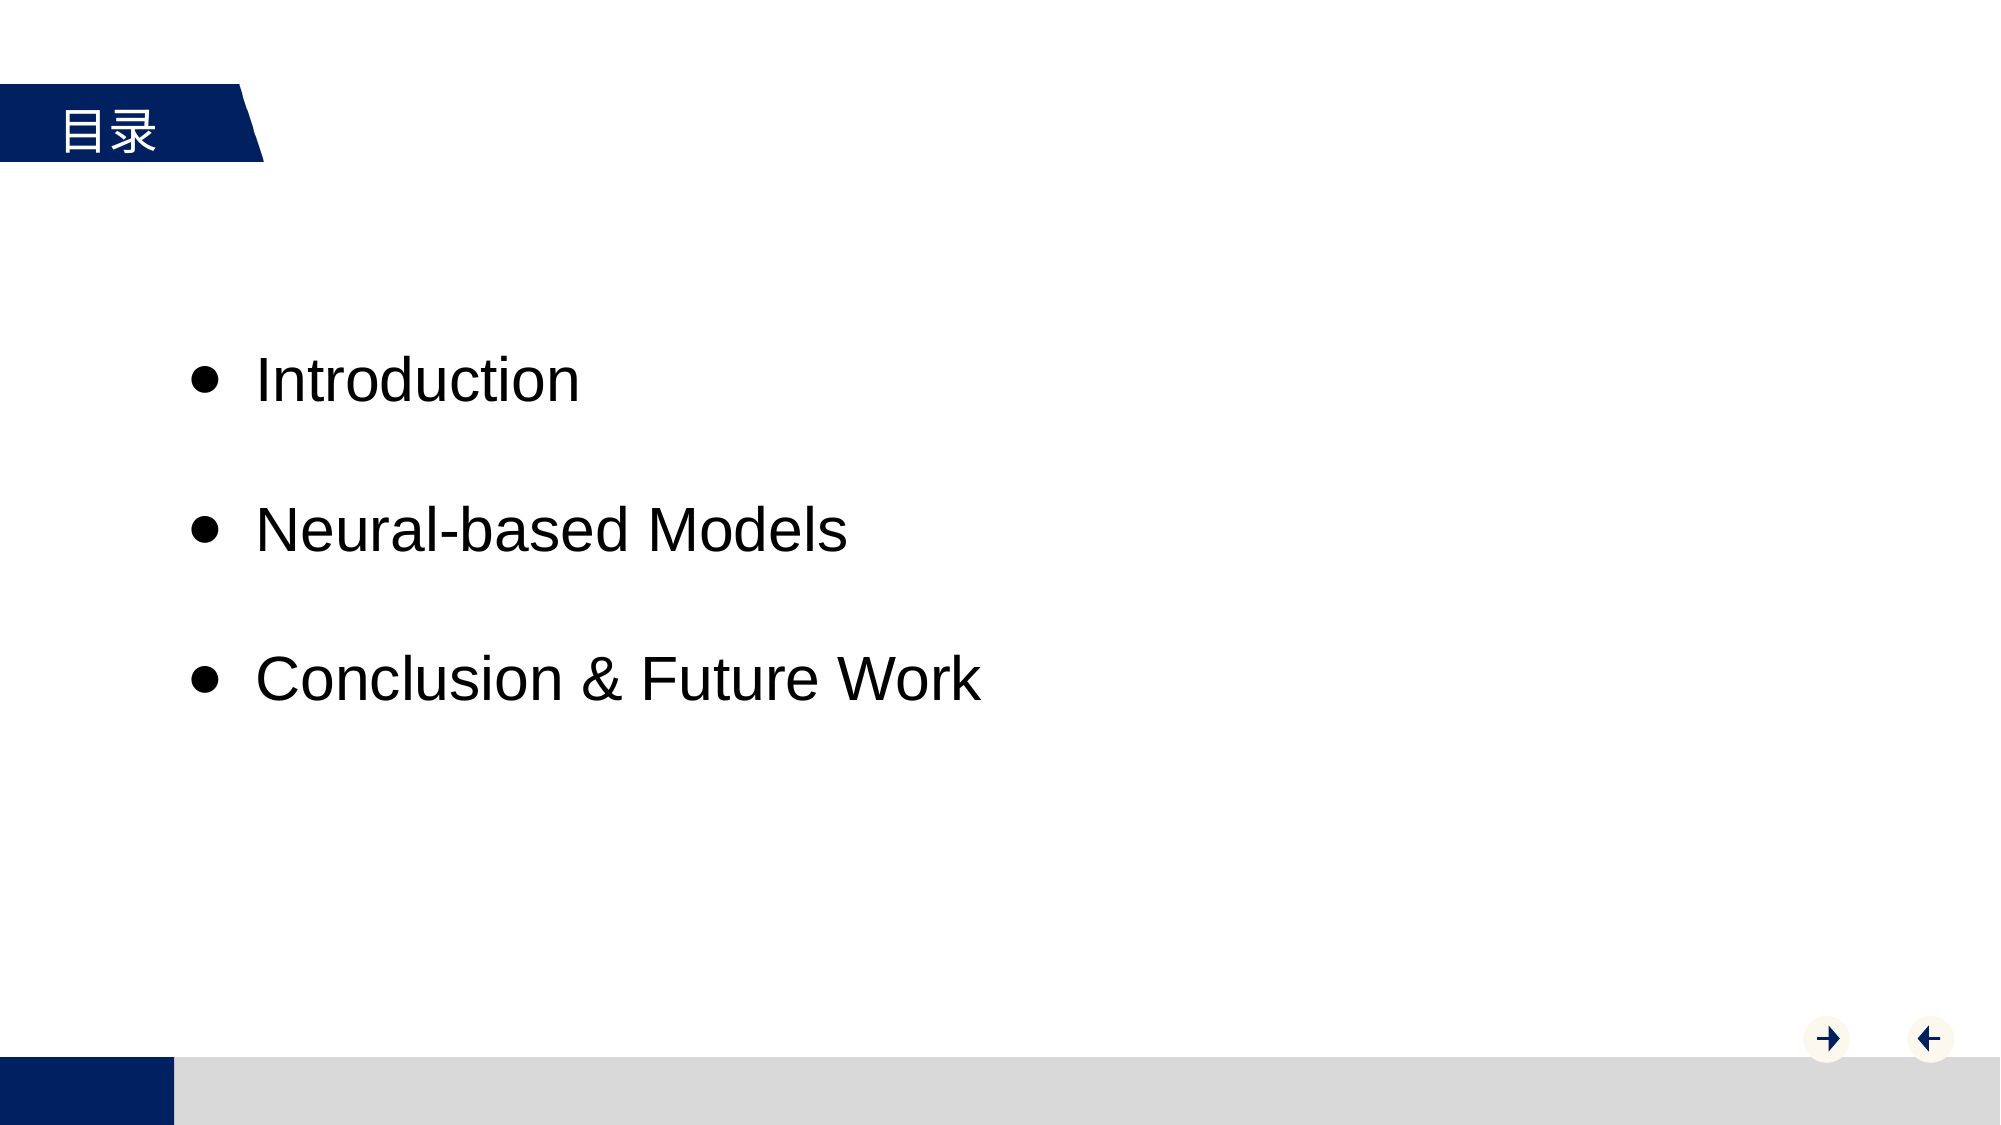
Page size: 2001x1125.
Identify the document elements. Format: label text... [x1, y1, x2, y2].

text_box Introduction Neural-based Models Conclusion & Future Work [165, 248, 1643, 714]
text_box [0, 84, 264, 165]
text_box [1802, 1015, 1851, 1063]
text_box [1907, 1015, 1955, 1063]
